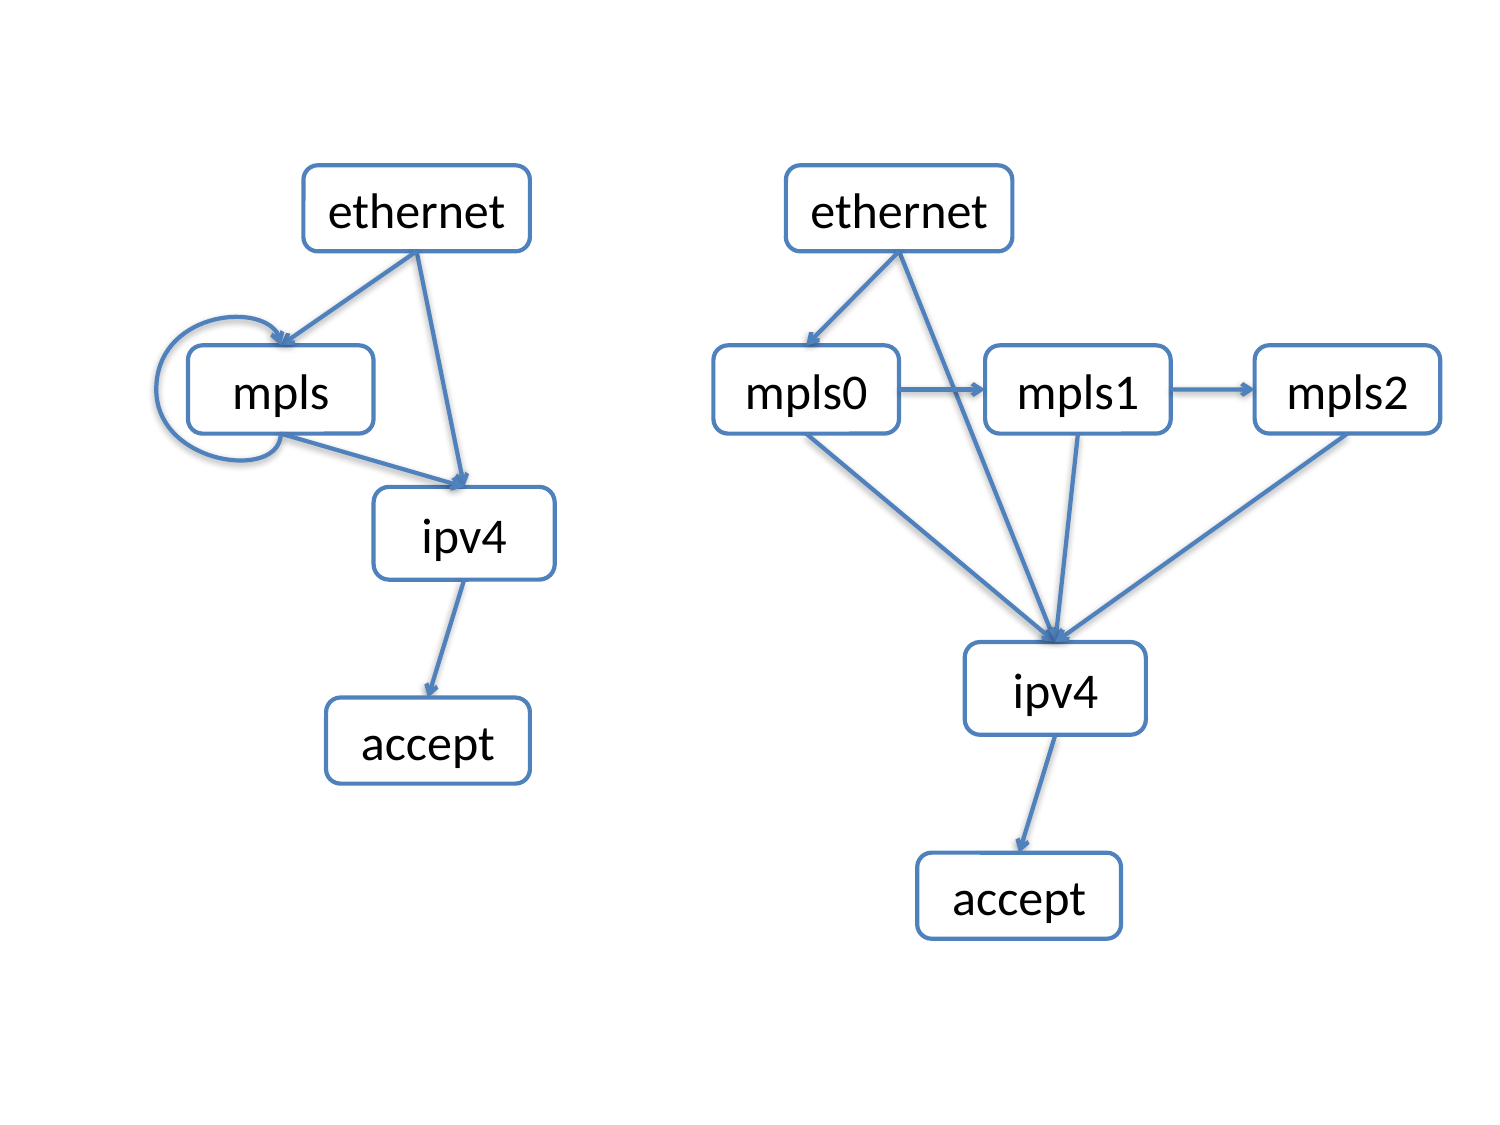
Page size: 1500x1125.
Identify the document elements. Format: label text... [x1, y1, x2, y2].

text_box accept [323, 695, 532, 786]
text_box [898, 251, 1056, 432]
text_box mpls [185, 343, 376, 436]
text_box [280, 433, 465, 488]
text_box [427, 579, 465, 698]
text_box accept [915, 850, 1124, 941]
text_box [805, 251, 900, 346]
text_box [1055, 433, 1348, 643]
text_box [805, 433, 1052, 643]
text_box ethernet [301, 163, 532, 254]
text_box mpls1 [1061, 343, 1173, 431]
text_box ethernet [783, 163, 1015, 254]
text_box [280, 251, 417, 346]
text_box ipv4 [962, 651, 1149, 737]
text_box mpls2 [1252, 343, 1443, 436]
text_box ipv4 [371, 484, 557, 582]
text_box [1018, 734, 1056, 853]
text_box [416, 251, 465, 433]
text_box mpls0 [711, 343, 893, 436]
